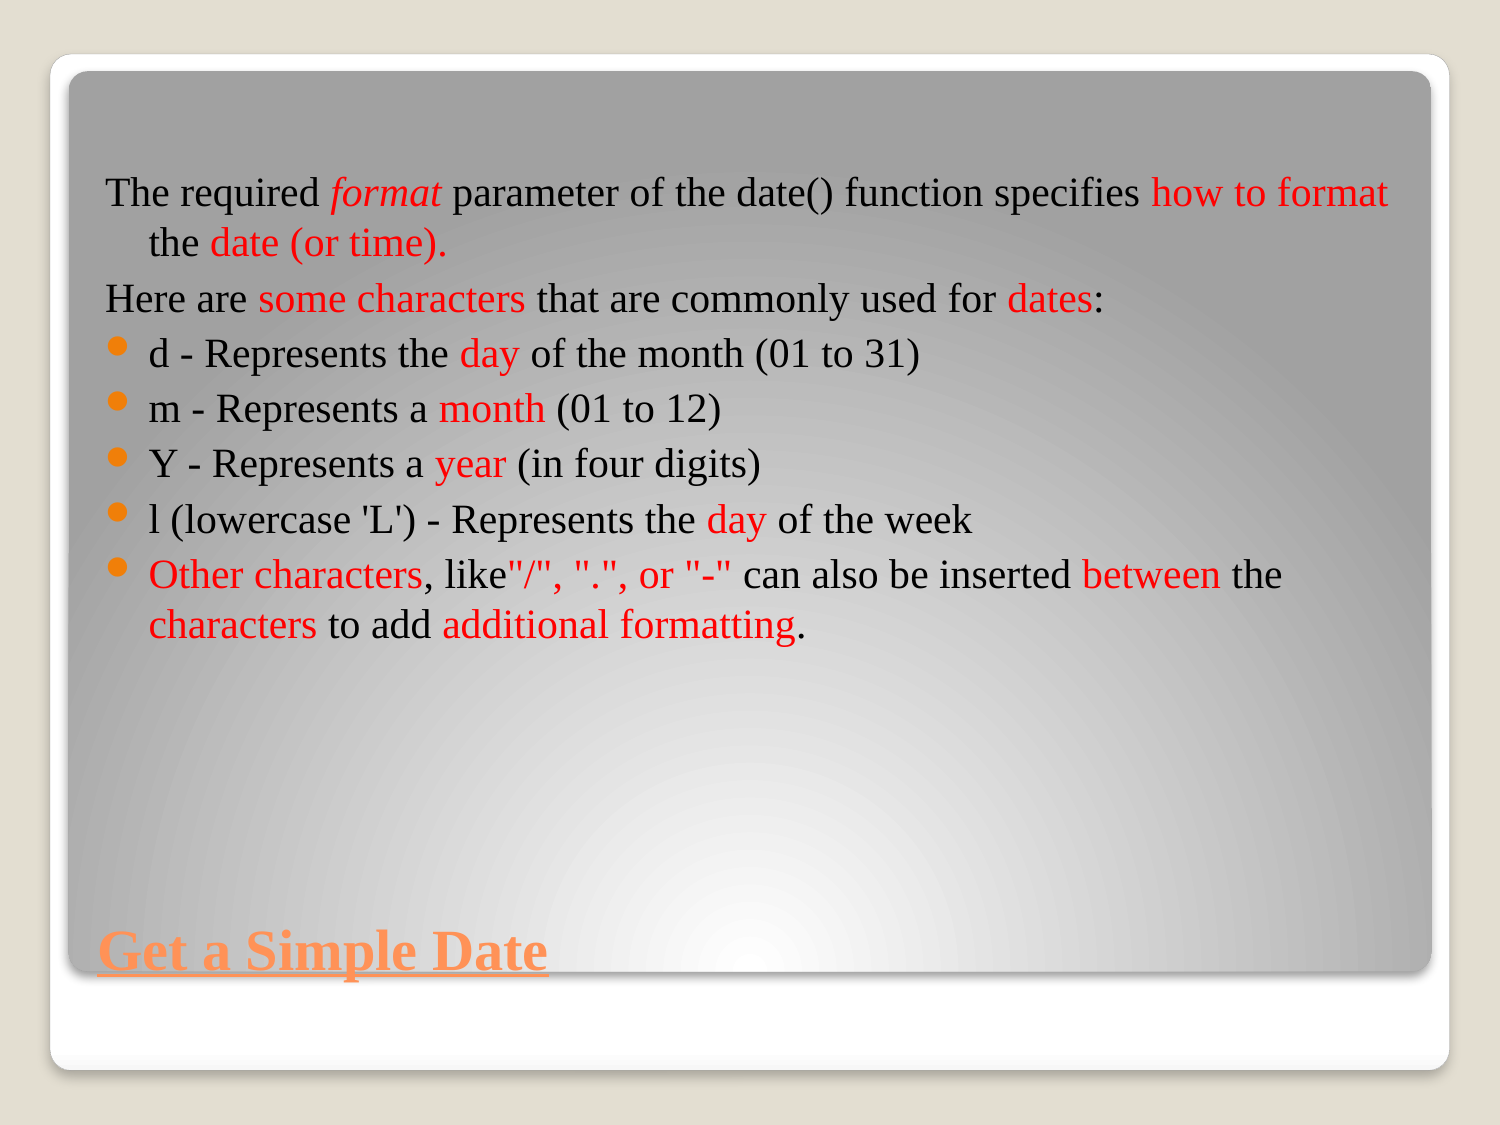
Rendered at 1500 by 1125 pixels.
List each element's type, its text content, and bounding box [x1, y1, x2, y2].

list The required format parameter of the date() function specifies how to format the date (or time). Here are some characters that are commonly used for dates: d - Represents the day of the month (01 to 31) m - Represents a month (01 to 12) Y - Represents a year (in four digits) l (lowercase 'L') - Represents the day of the week Other characters, like"/", ".", or "-" can also be inserted between the characters to add additional formatting. [75, 149, 1425, 850]
title Get a Simple Date [82, 850, 1425, 990]
